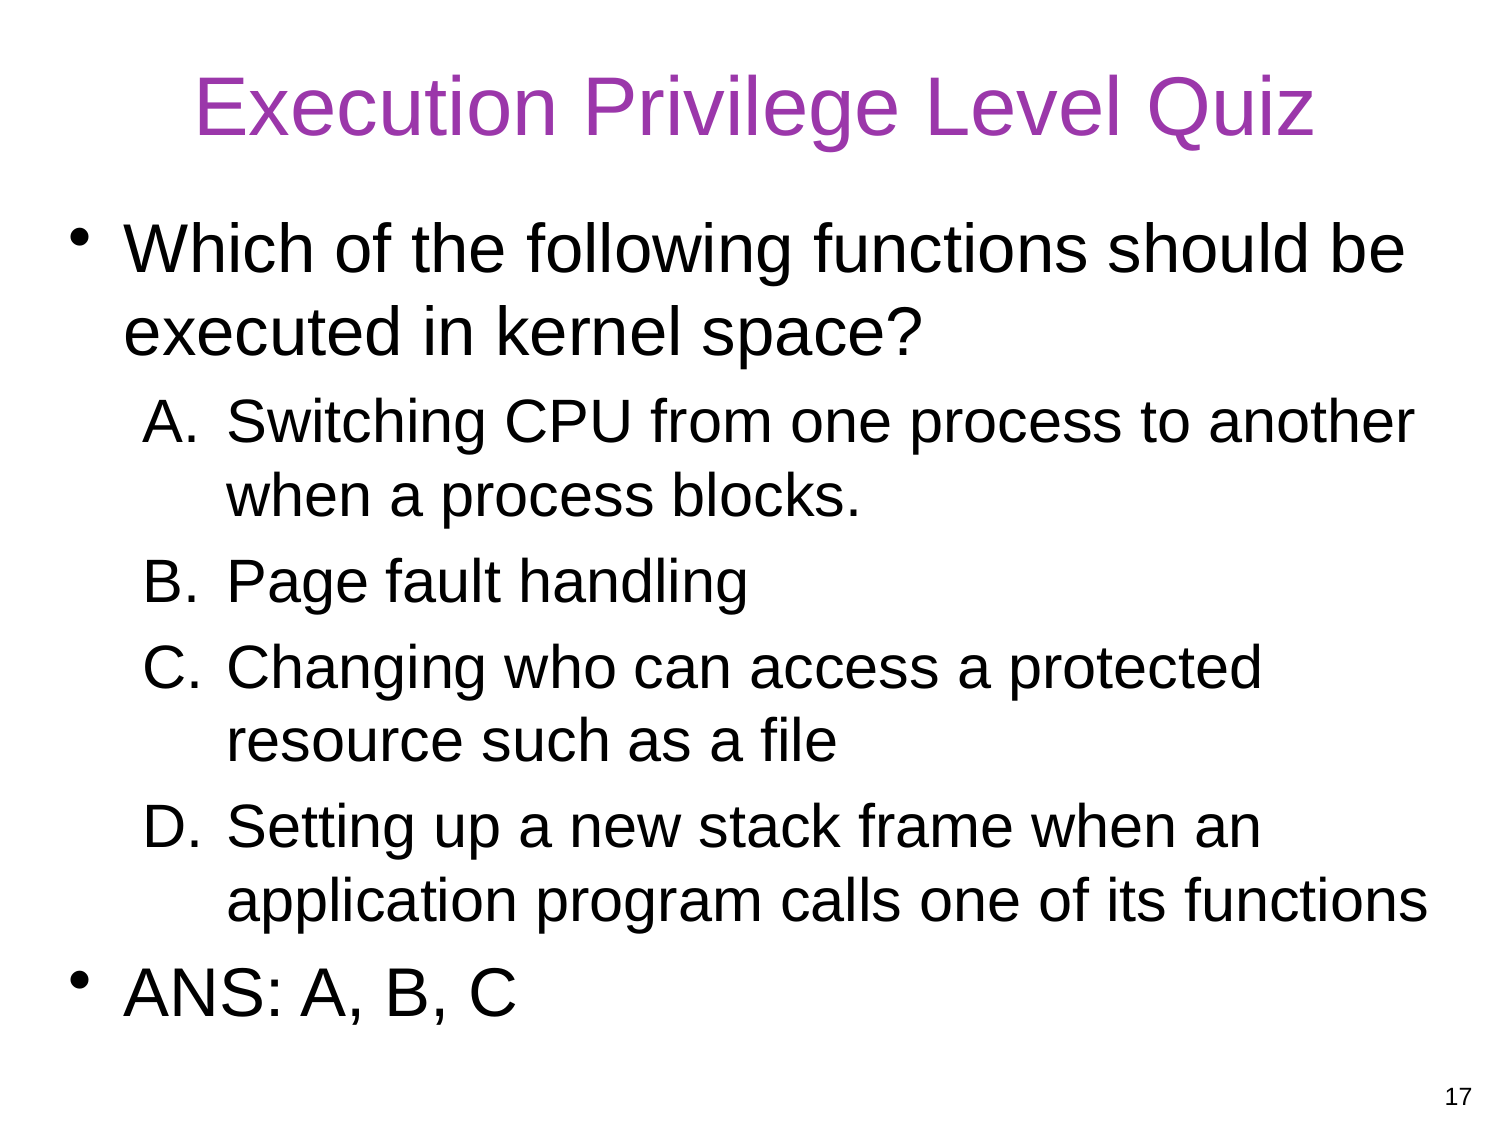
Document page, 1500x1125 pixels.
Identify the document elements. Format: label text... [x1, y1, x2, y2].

slide_number 17 [1137, 1073, 1488, 1114]
list Which of the following functions should be executed in kernel space? Switching CPU from one process to another when a process blocks. Page fault handling Changing who can access a protected resource such as a file Setting up a new stack frame when an application program calls one of its functions ANS: A, B, C [52, 196, 1459, 1059]
title Execution Privilege Level Quiz [52, 30, 1459, 174]
